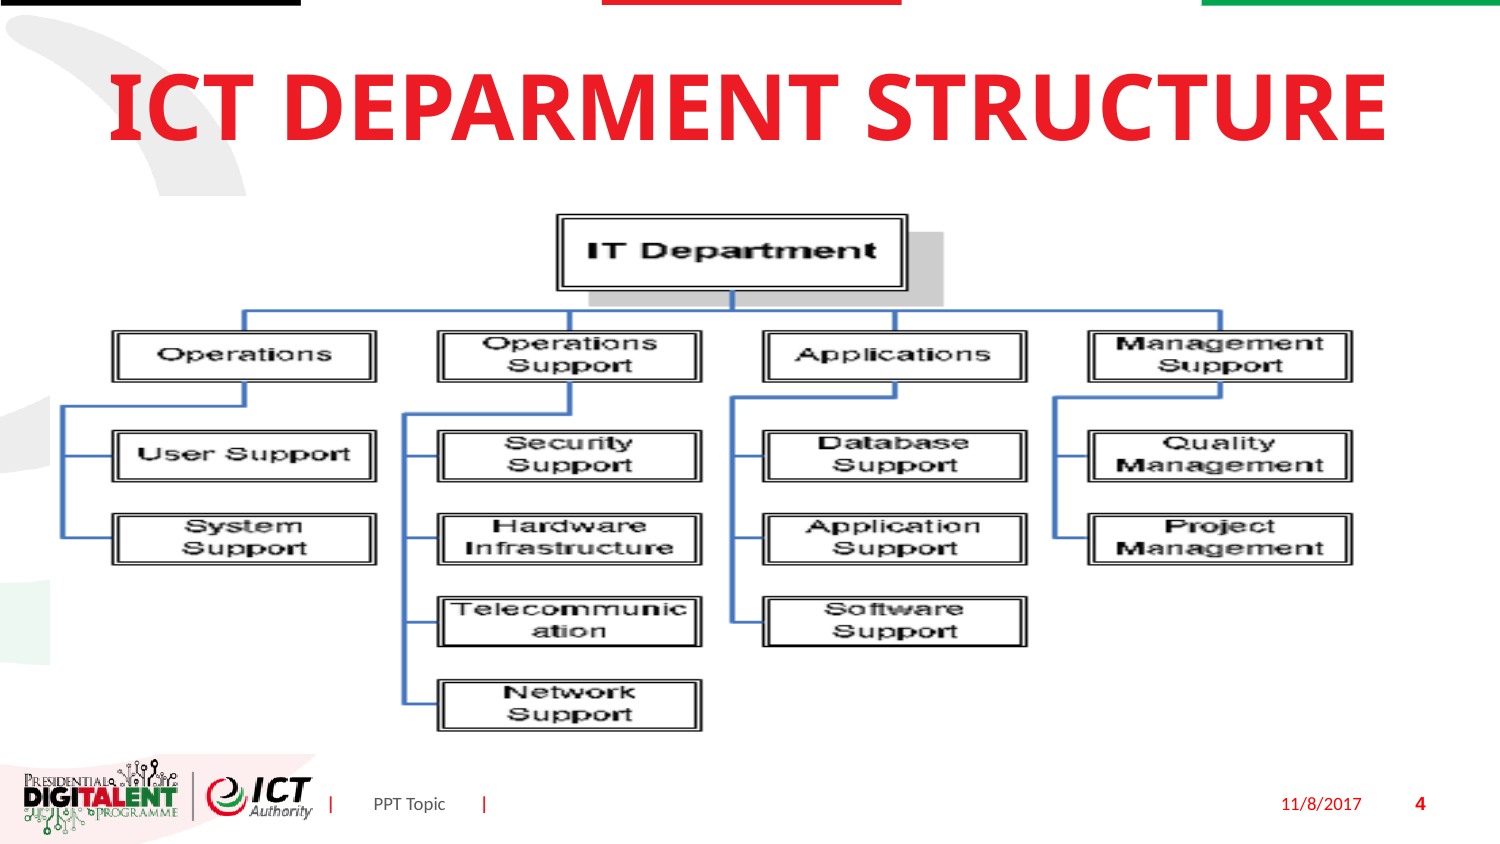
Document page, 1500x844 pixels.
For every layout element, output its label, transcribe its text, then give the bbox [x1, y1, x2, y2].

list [49, 196, 1401, 754]
picture [0, 15, 463, 844]
title ICT DEPARMENT STRUCTURE [37, 33, 1463, 175]
